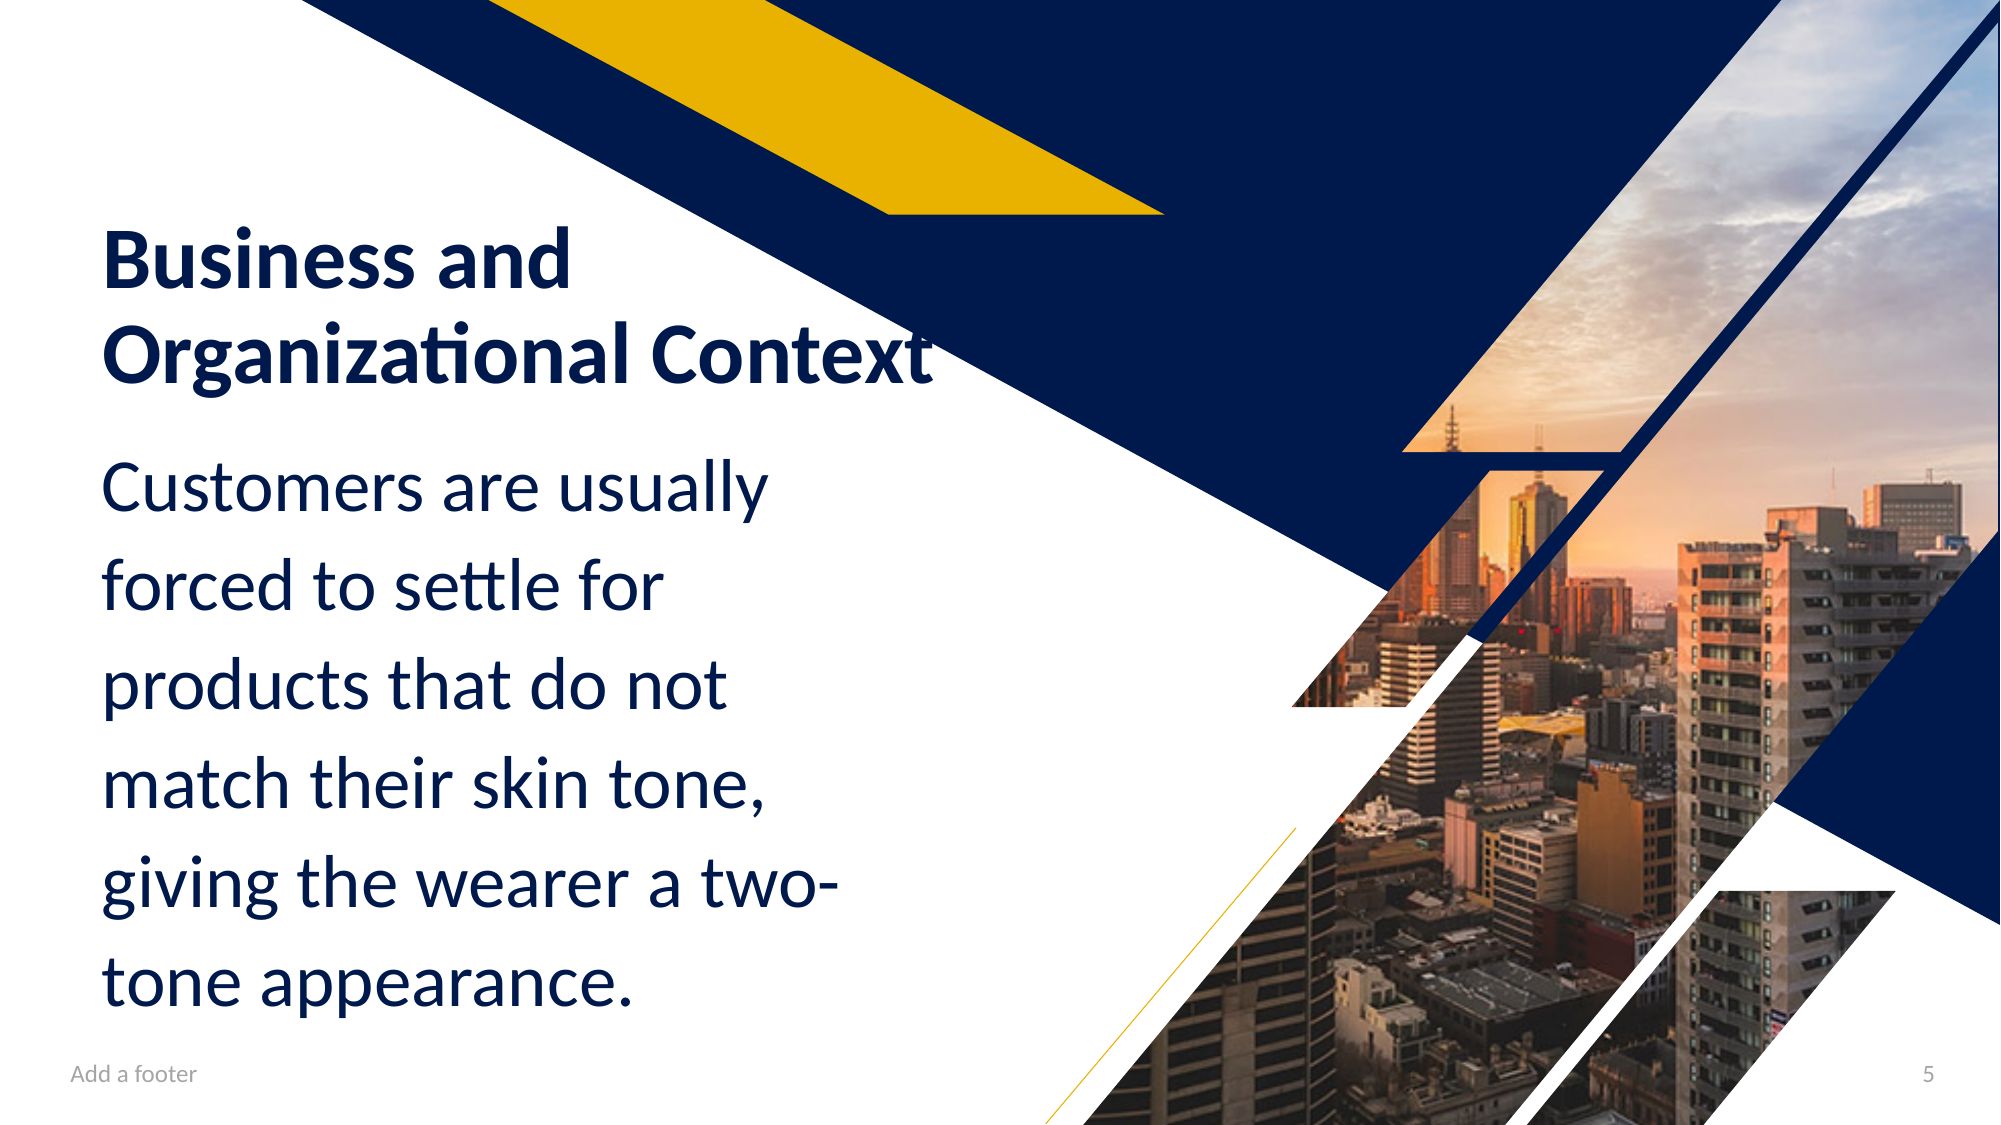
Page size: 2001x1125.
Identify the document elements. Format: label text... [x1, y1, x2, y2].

list Customers are usually forced to settle for products that do not match their skin tone, giving the wearer a two-tone appearance. [87, 420, 898, 999]
footer Add a footer [55, 1042, 731, 1103]
picture [1083, 0, 2000, 1125]
title Business and Organizational Context [87, 203, 1000, 403]
